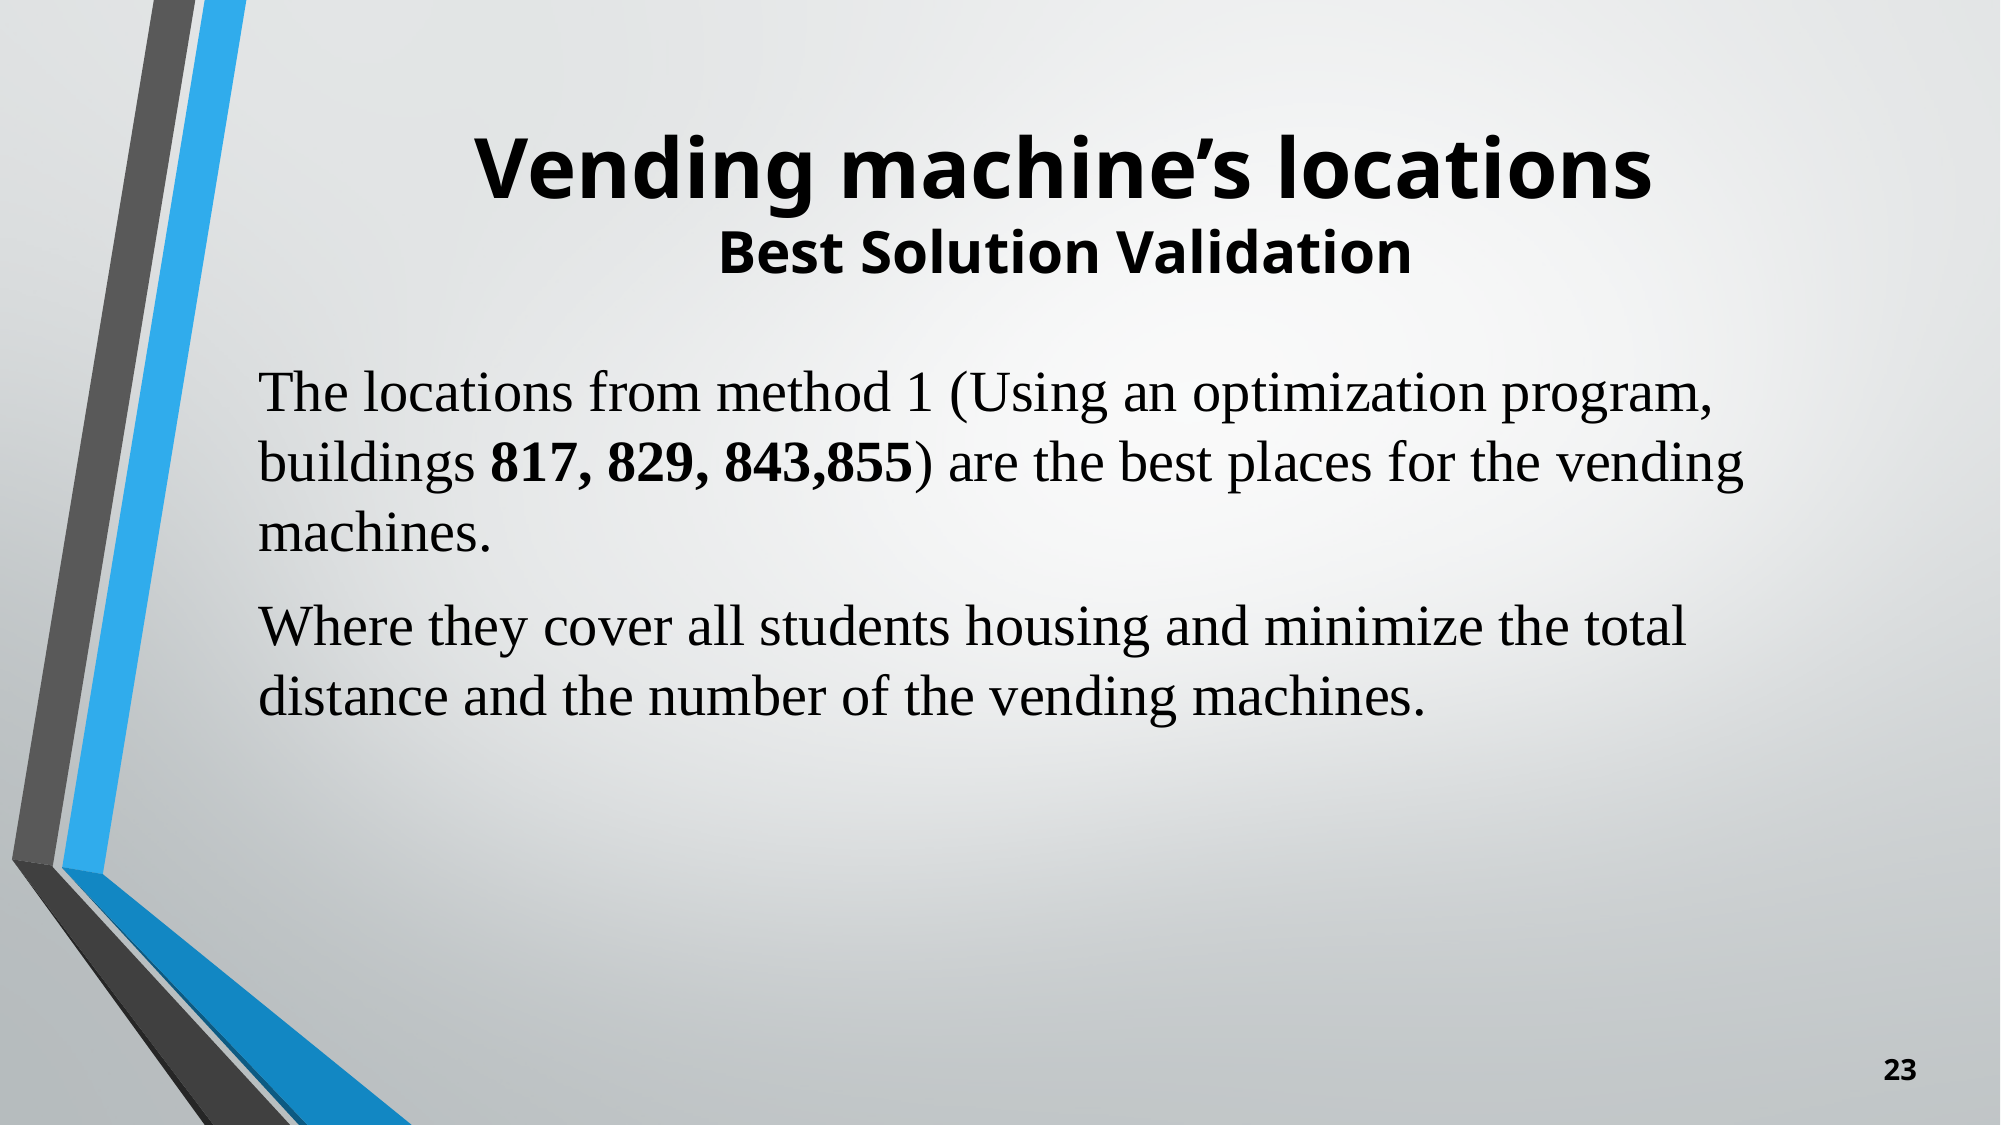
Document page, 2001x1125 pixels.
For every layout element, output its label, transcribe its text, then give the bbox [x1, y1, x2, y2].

list The locations from method 1 (Using an optimization program, buildings 817, 829, 843,855) are the best places for the vending machines. Where they cover all students housing and minimize the total distance and the number of the vending machines. [243, 345, 1887, 1025]
title Vending machine’s locations Best Solution Validation [243, 83, 1887, 317]
slide_number 23 [1841, 1041, 1933, 1101]
